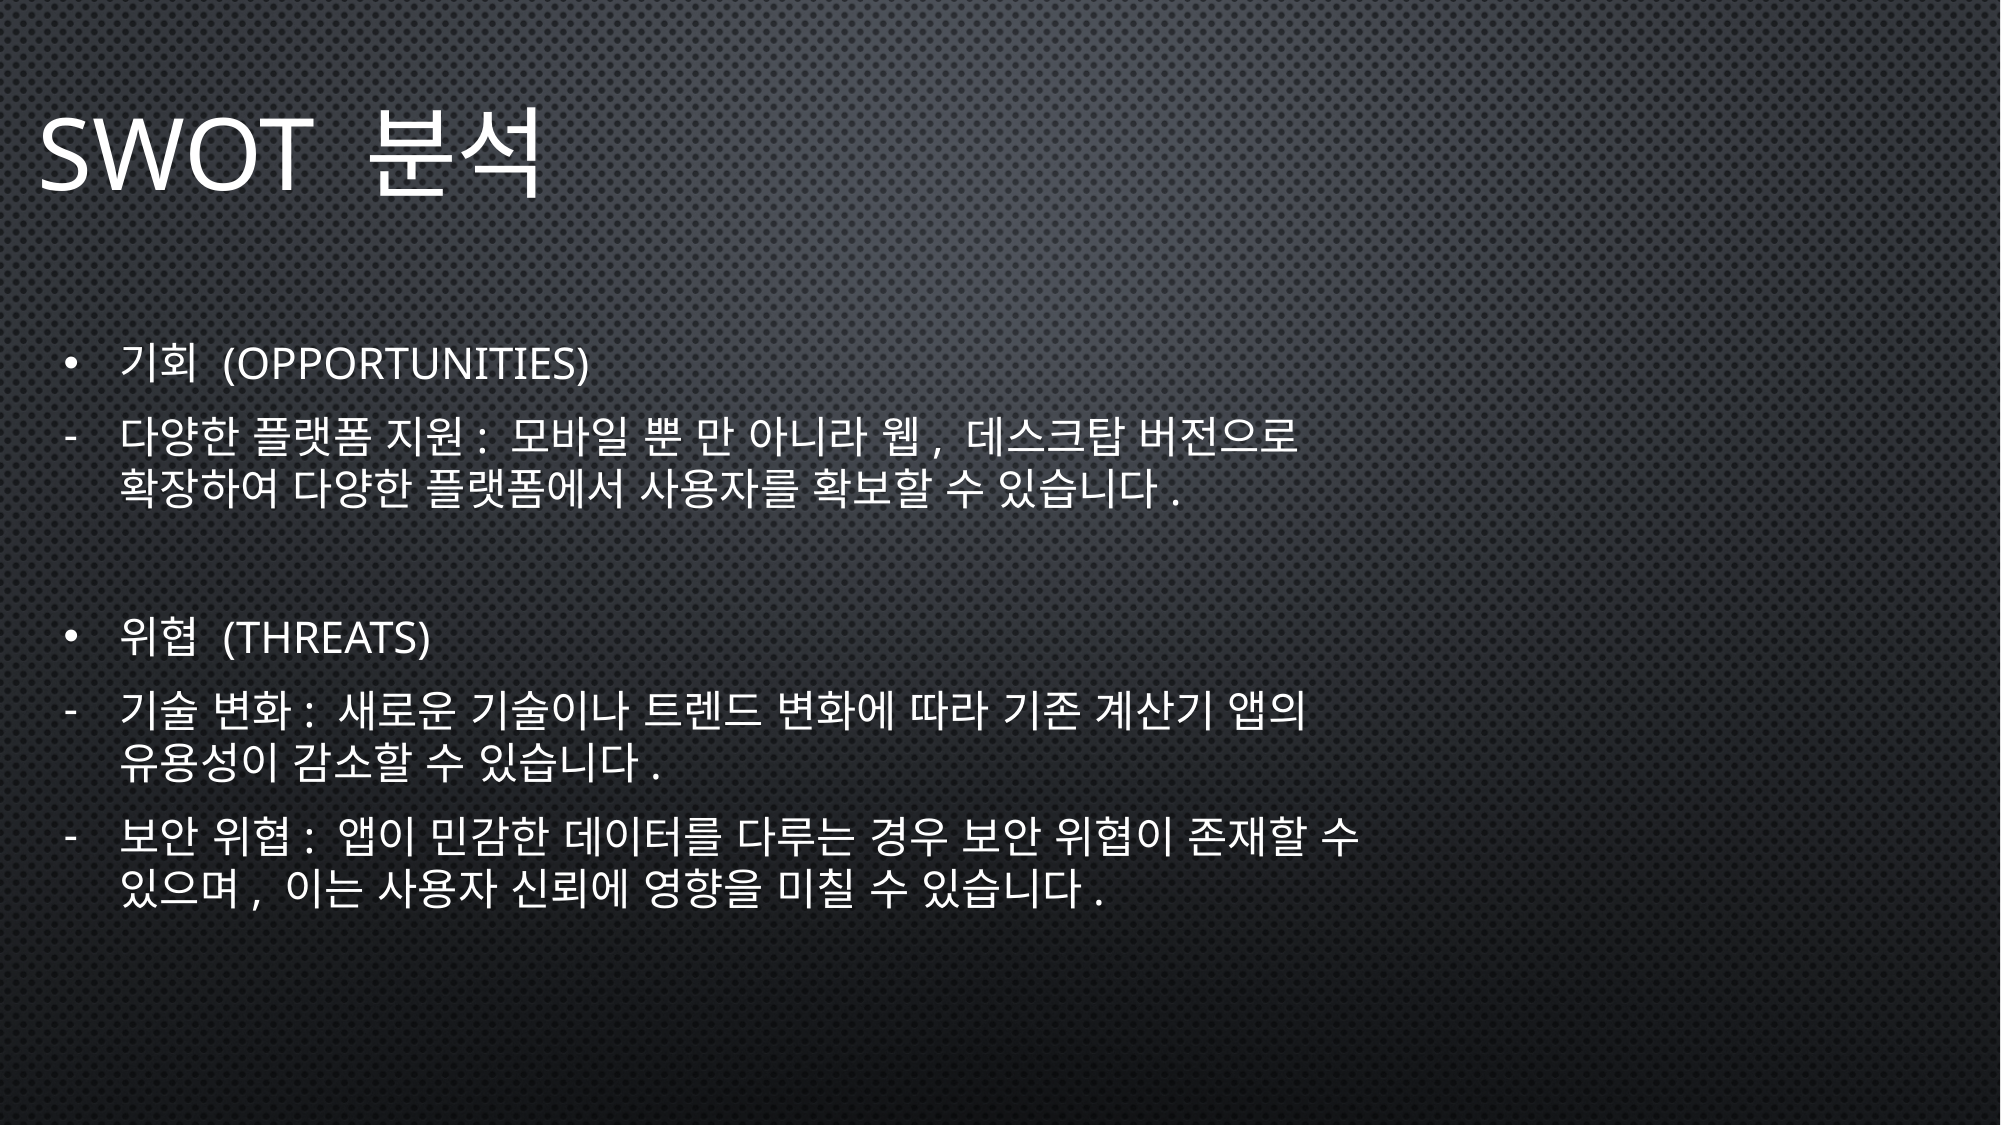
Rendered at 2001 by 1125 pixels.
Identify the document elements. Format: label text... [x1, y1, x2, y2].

title Swot 분석 [22, 0, 640, 219]
subtitle 기회 (opportunities) 다양한 플랫폼 지원: 모바일 뿐 만 아니라 웹, 데스크탑 버전으로 확장하여 다양한 플랫폼에서 사용자를 확보할 수 있습니다. 위협 (threats) 기술 변화: 새로운 기술이나 트렌드 변화에 따라 기존 계산기 앱의 유용성이 감소할 수 있습니다. 보안 위협: 앱이 민감한 데이터를 다루는 경우 보안 위협이 존재할 수 있으며, 이는 사용자 신뢰에 영향을 미칠 수 있습니다. [48, 328, 1472, 1037]
